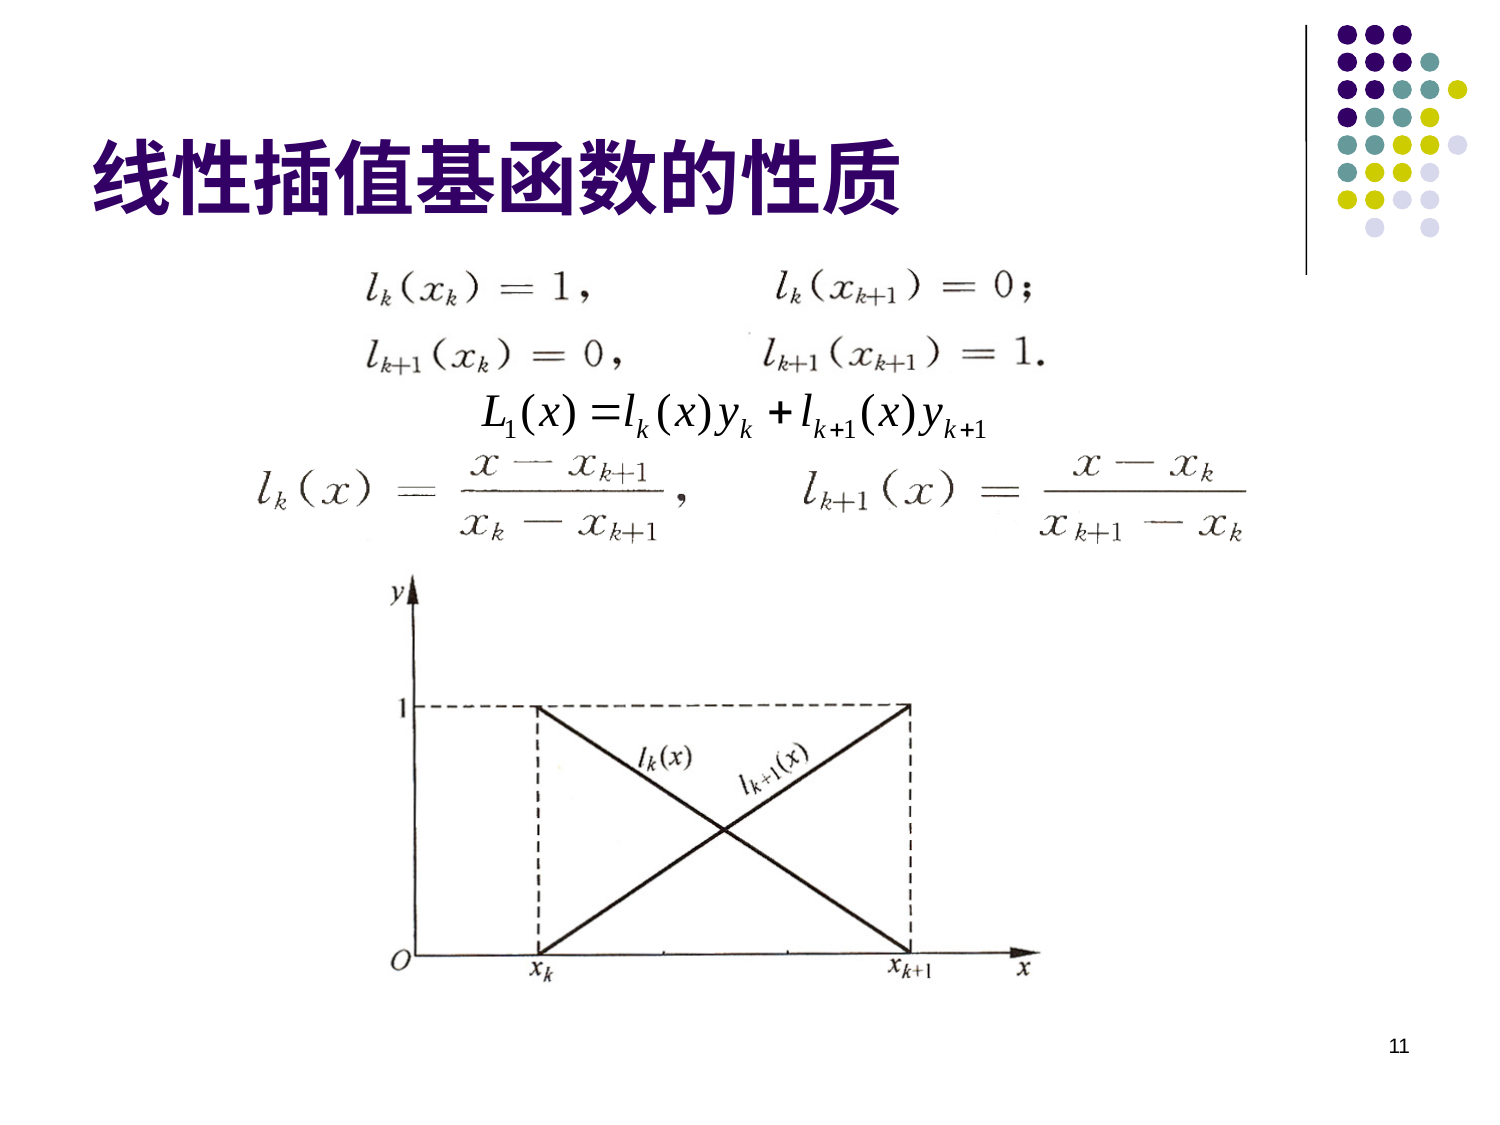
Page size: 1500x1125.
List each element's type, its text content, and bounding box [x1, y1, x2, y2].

picture [249, 237, 1269, 1026]
slide_number 11 [1074, 1024, 1426, 1101]
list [473, 379, 996, 448]
title 线性插值基函数的性质 [75, 20, 1313, 233]
